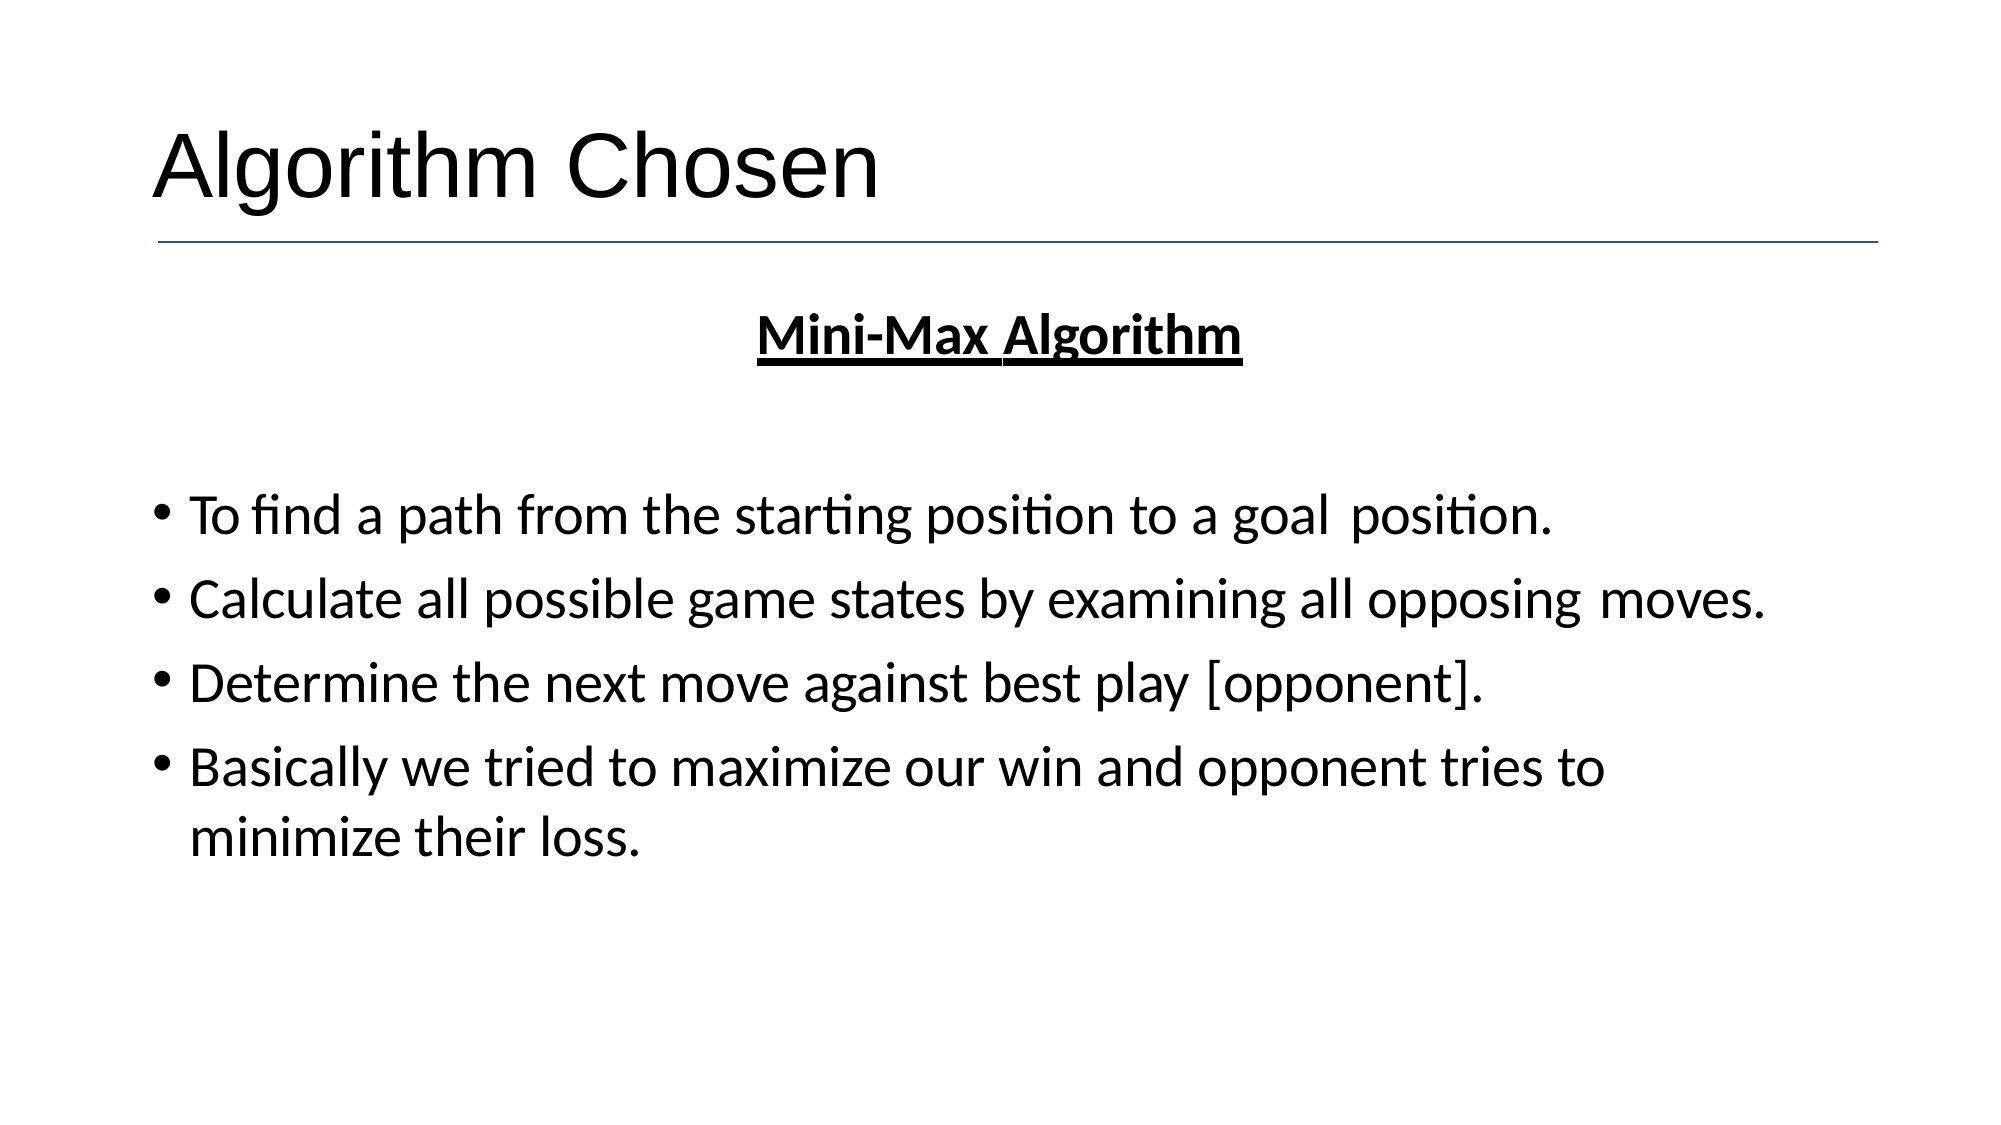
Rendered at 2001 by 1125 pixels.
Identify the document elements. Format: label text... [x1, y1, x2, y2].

text_box Mini-Max Algorithm To find a path from the starting position to a goal position. Calculate all possible game states by examining all opposing moves. Determine the next move against best play [opponent]. Basically we tried to maximize our win and opponent tries to minimize their loss. [150, 294, 1784, 868]
title Algorithm Chosen [150, 103, 884, 294]
